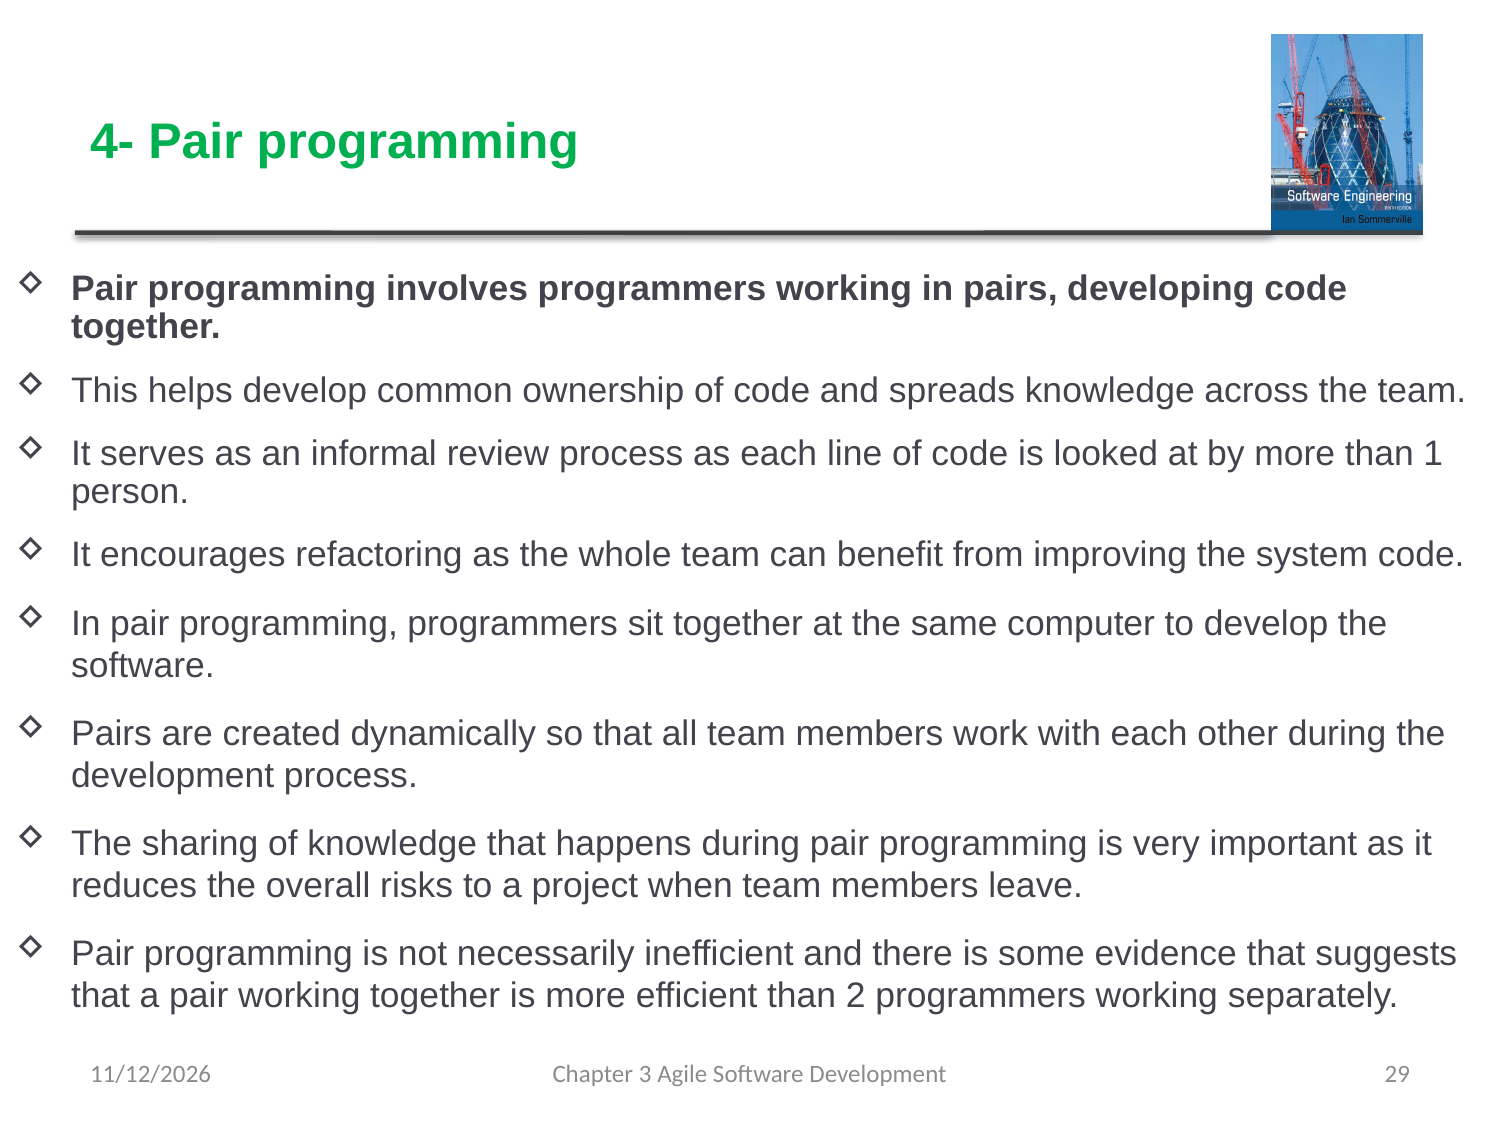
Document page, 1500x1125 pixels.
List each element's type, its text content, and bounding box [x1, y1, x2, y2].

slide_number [75, 1042, 425, 1103]
picture [1271, 34, 1423, 230]
list Pair programming involves programmers working in pairs, developing code together. This helps develop common ownership of code and spreads knowledge across the team. It serves as an informal review process as each line of code is looked at by more than 1 person. It encourages refactoring as the whole team can benefit from improving the system code. In pair programming, programmers sit together at the same computer to develop the software. Pairs are created dynamically so that all team members work with each other during the development process. The sharing of knowledge that happens during pair programming is very important as it reduces the overall risks to a project when team members leave. Pair programming is not necessarily inefficient and there is some evidence that suggests that a pair working together is more efficient than 2 programmers working separately. [0, 262, 1500, 1103]
title 4- Pair programming [74, 44, 1272, 233]
footer Chapter 3 Agile Software Development [512, 1042, 988, 1103]
slide_number 29 [1074, 1042, 1425, 1103]
